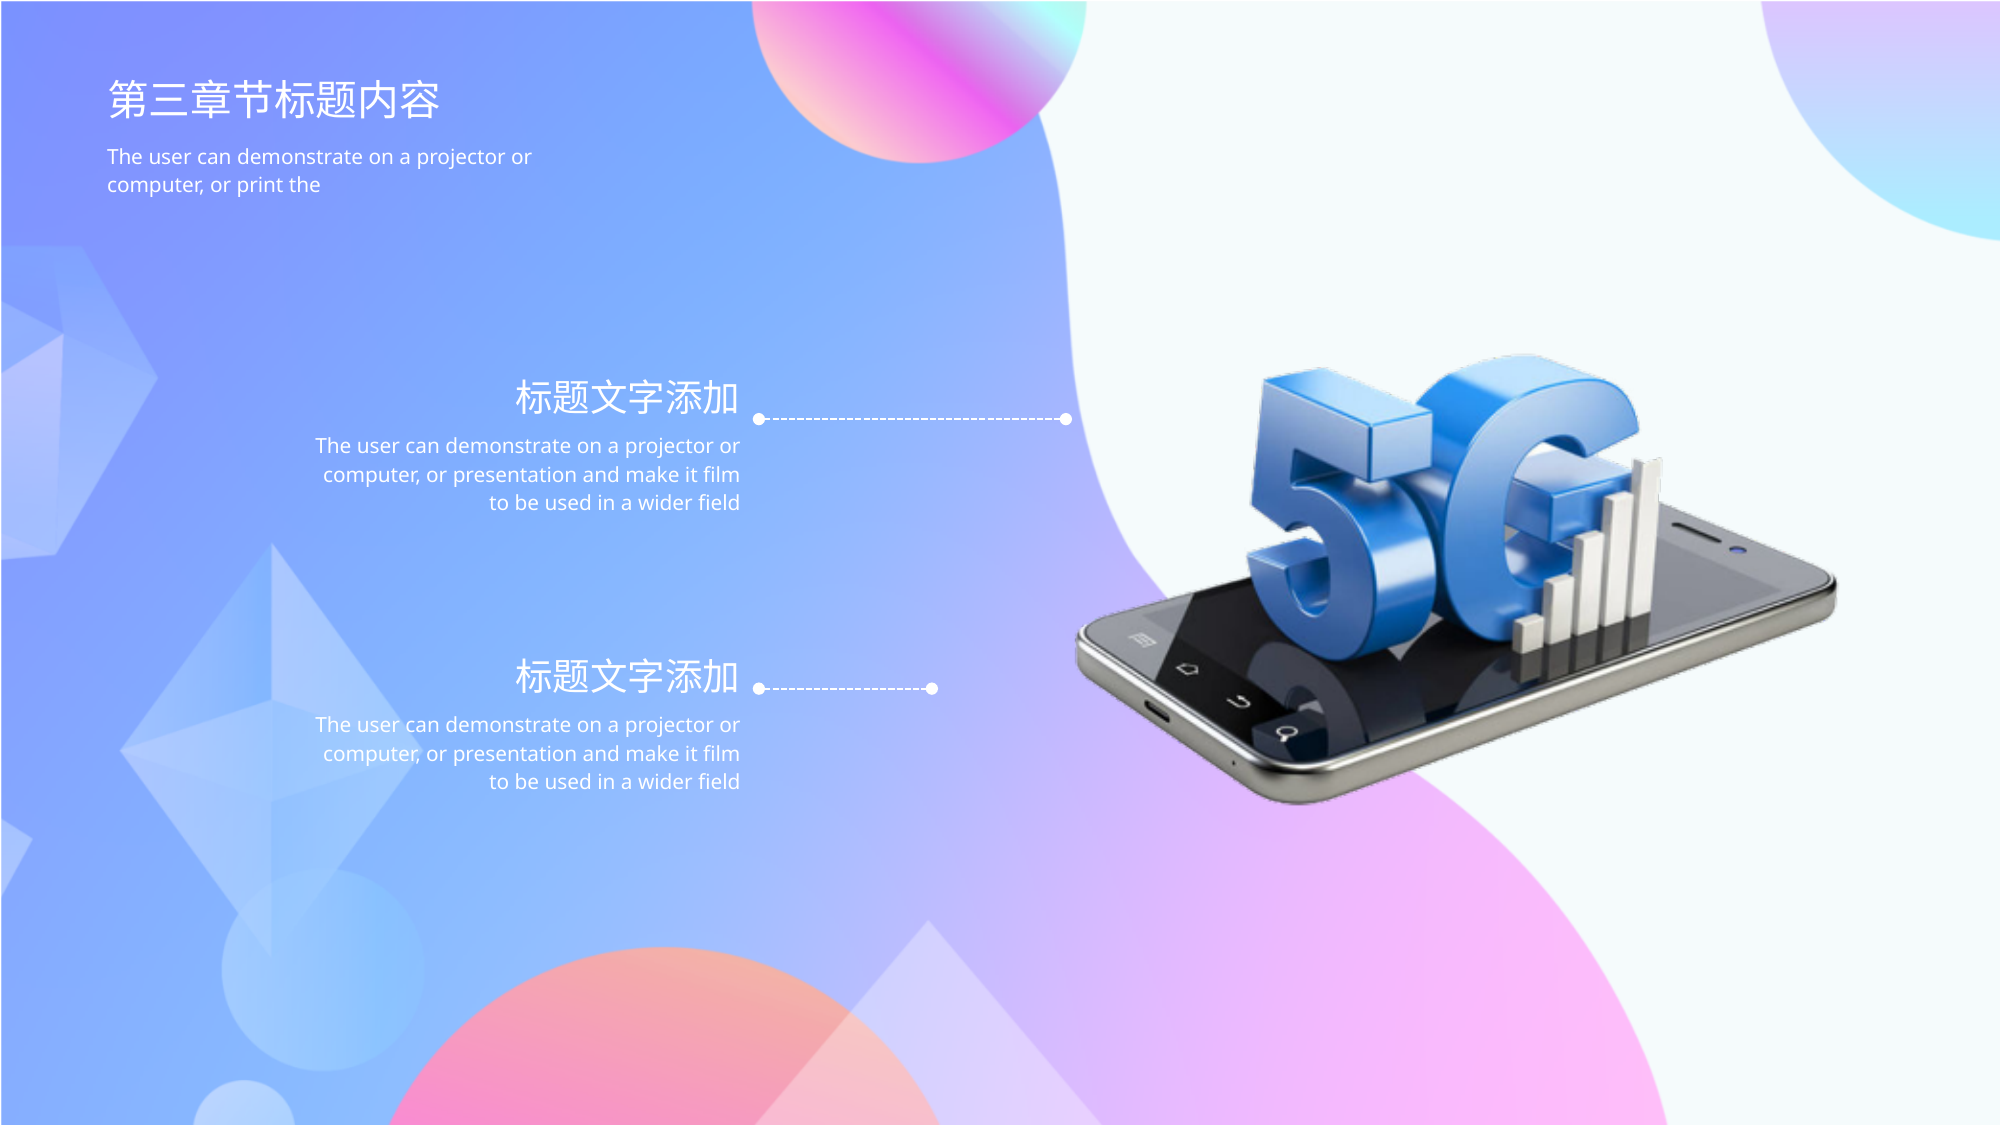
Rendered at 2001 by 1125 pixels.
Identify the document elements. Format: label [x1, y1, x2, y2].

text_box [298, 645, 756, 803]
picture [3, 2, 2000, 1125]
text_box [92, 66, 628, 206]
text_box [298, 366, 756, 524]
